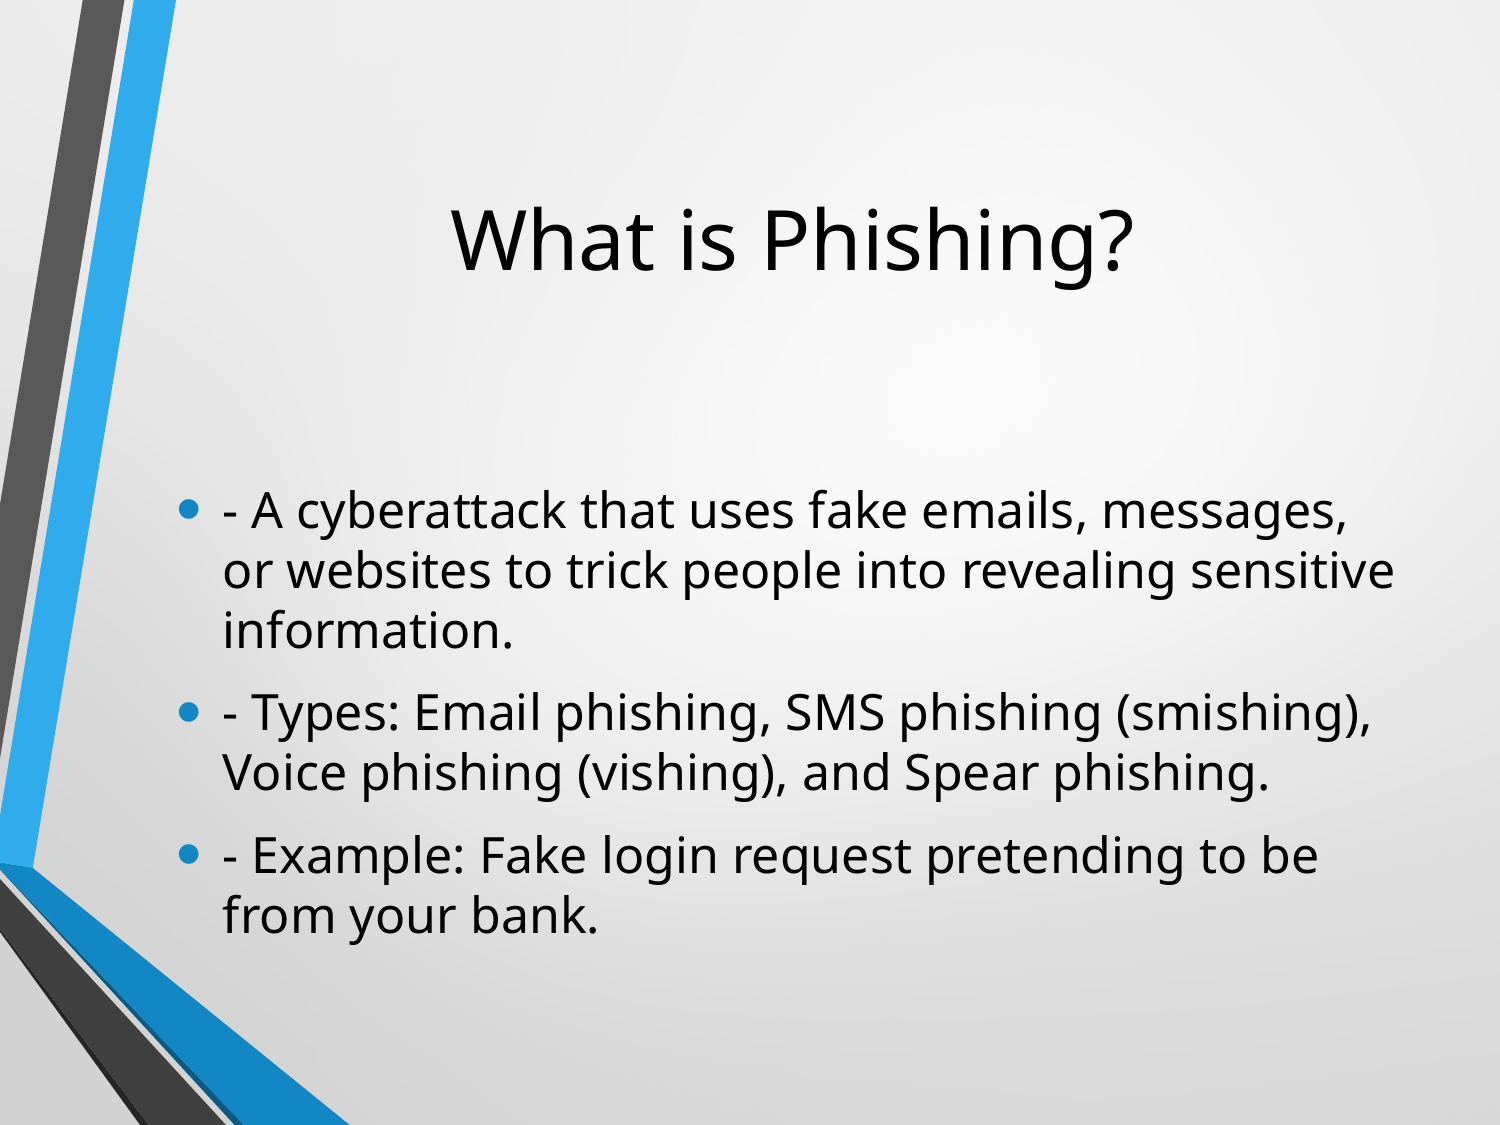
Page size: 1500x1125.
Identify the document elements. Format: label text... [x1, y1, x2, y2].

list - A cyberattack that uses fake emails, messages, or websites to trick people into revealing sensitive information. - Types: Email phishing, SMS phishing (smishing), Voice phishing (vishing), and Spear phishing. - Example: Fake login request pretending to be from your bank. [161, 437, 1425, 985]
title What is Phishing? [161, 75, 1425, 400]
